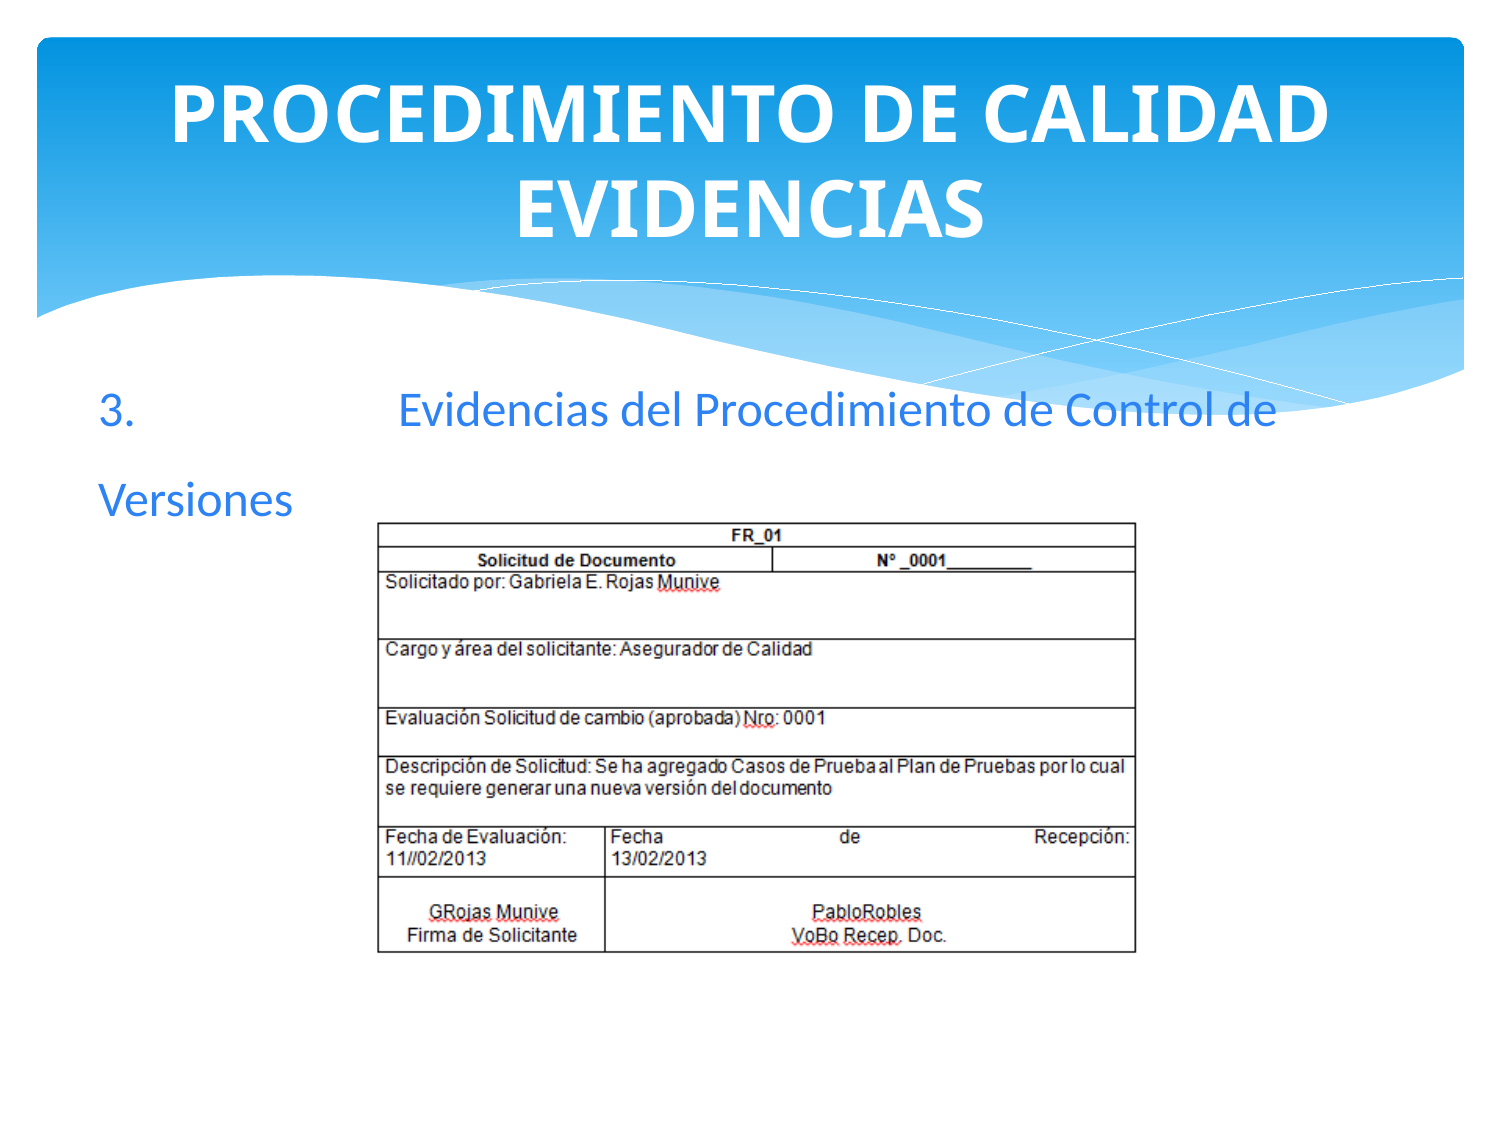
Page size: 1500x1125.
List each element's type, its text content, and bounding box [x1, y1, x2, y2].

title PROCEDIMIENTO DE CALIDAD EVIDENCIAS [75, 55, 1425, 261]
picture [362, 514, 1153, 964]
text_box 3. Evidencias del Procedimiento de Control de Versiones [83, 339, 1432, 534]
